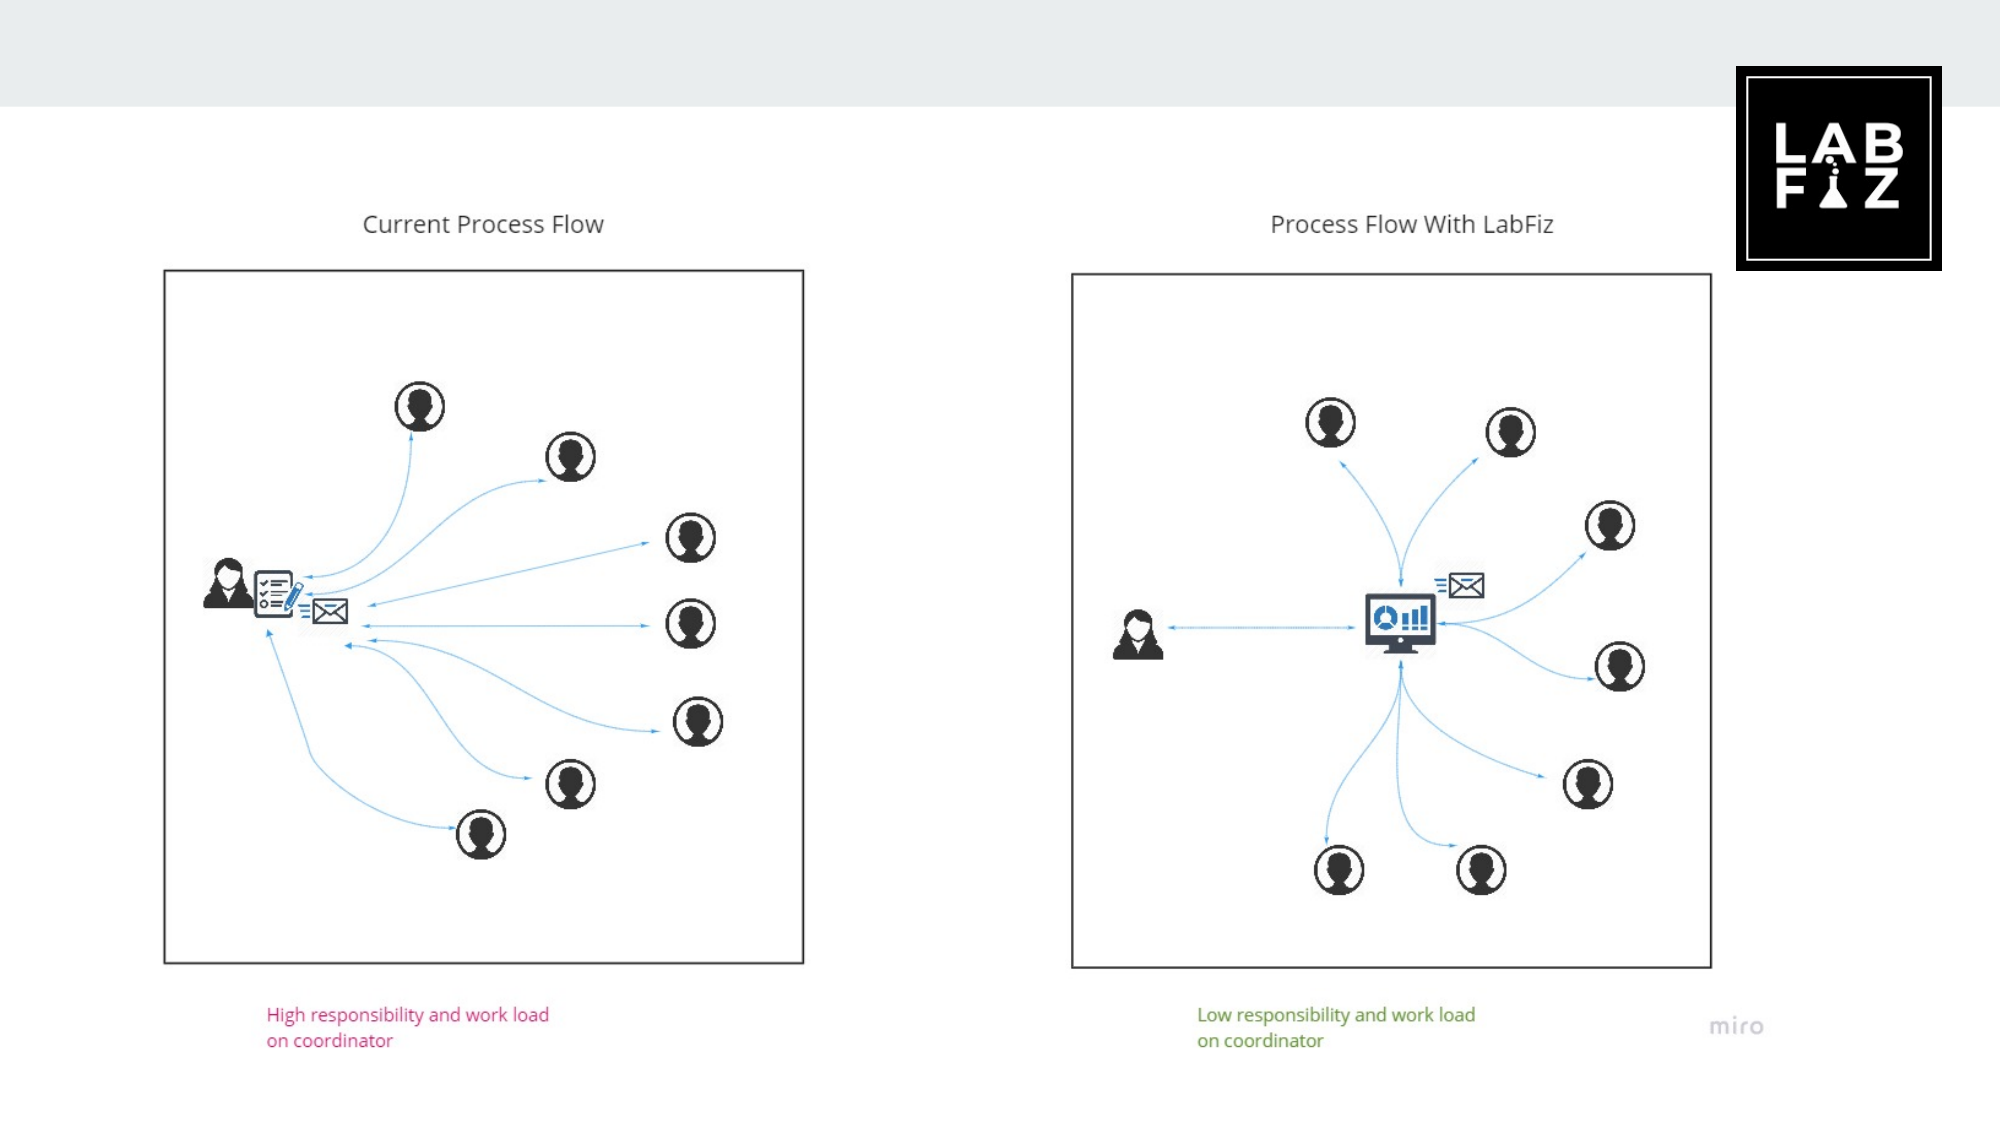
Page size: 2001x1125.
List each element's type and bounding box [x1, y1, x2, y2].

picture [113, 66, 1942, 1074]
